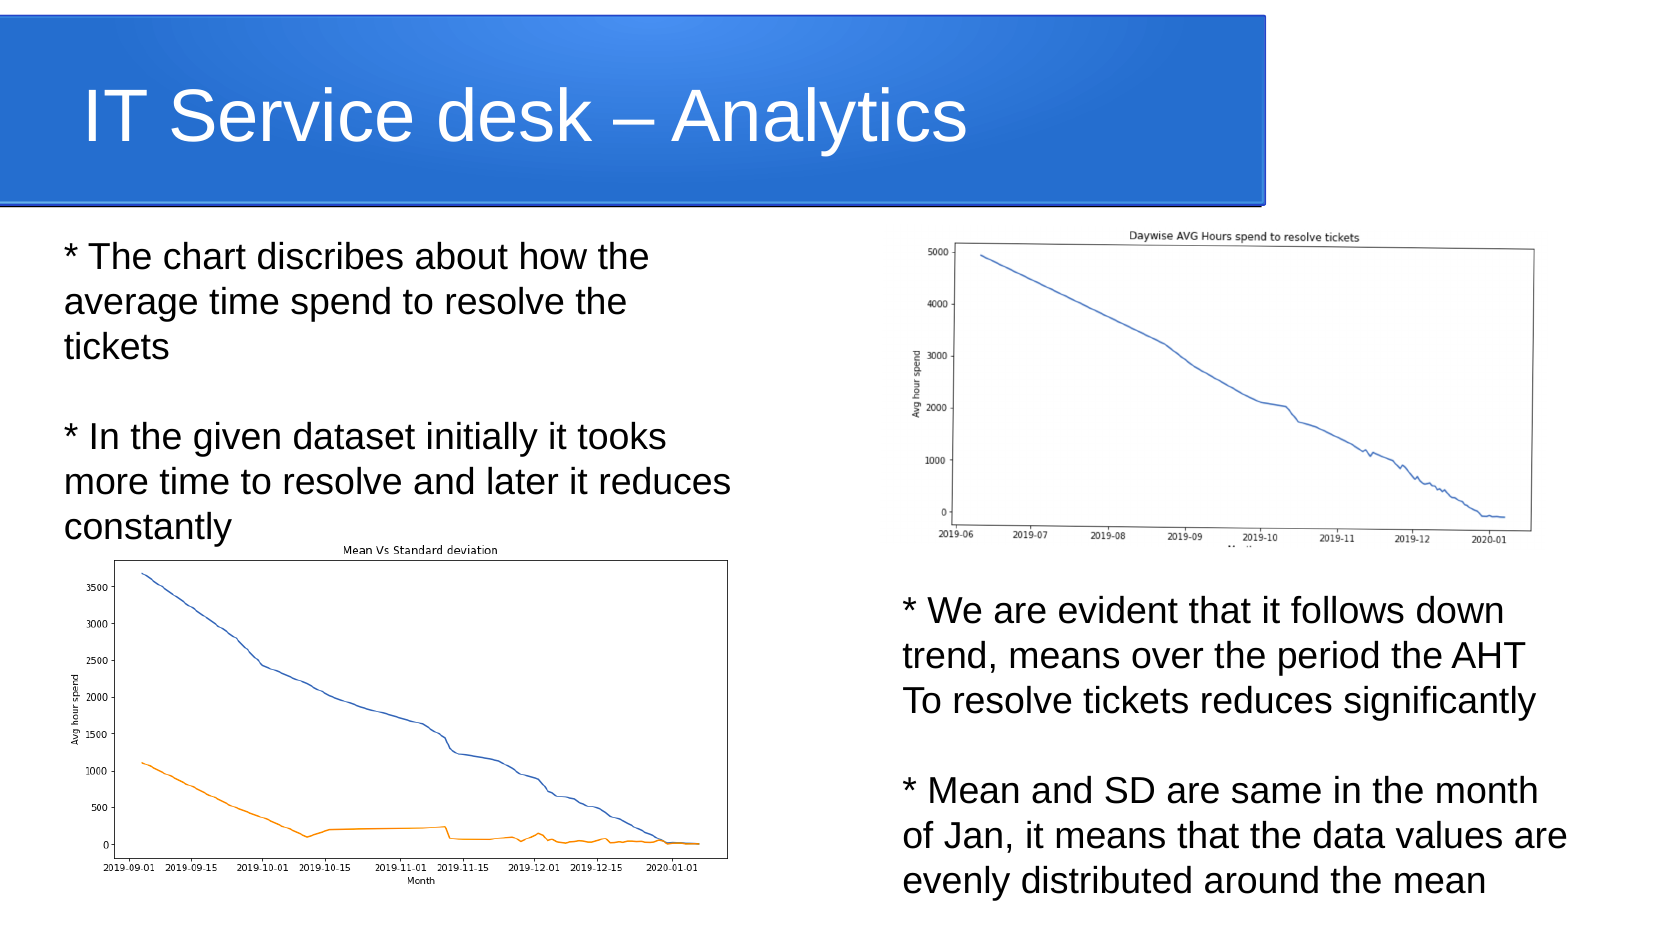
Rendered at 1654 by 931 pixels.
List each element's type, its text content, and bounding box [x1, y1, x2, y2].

text_box * The chart discribes about how the average time spend to resolve the tickets * In the given dataset initially it tooks more time to resolve and later it reduces constantly [48, 224, 756, 533]
picture [0, 13, 1269, 211]
picture [35, 542, 750, 892]
picture [881, 225, 1547, 550]
text_box IT Service desk – Analytics [82, 35, 1235, 189]
text_box * We are evident that it follows down trend, means over the period the AHT To resolve tickets reduces significantly * Mean and SD are same in the month of Jan, it means that the data values are evenly distributed around the mean [887, 578, 1595, 898]
